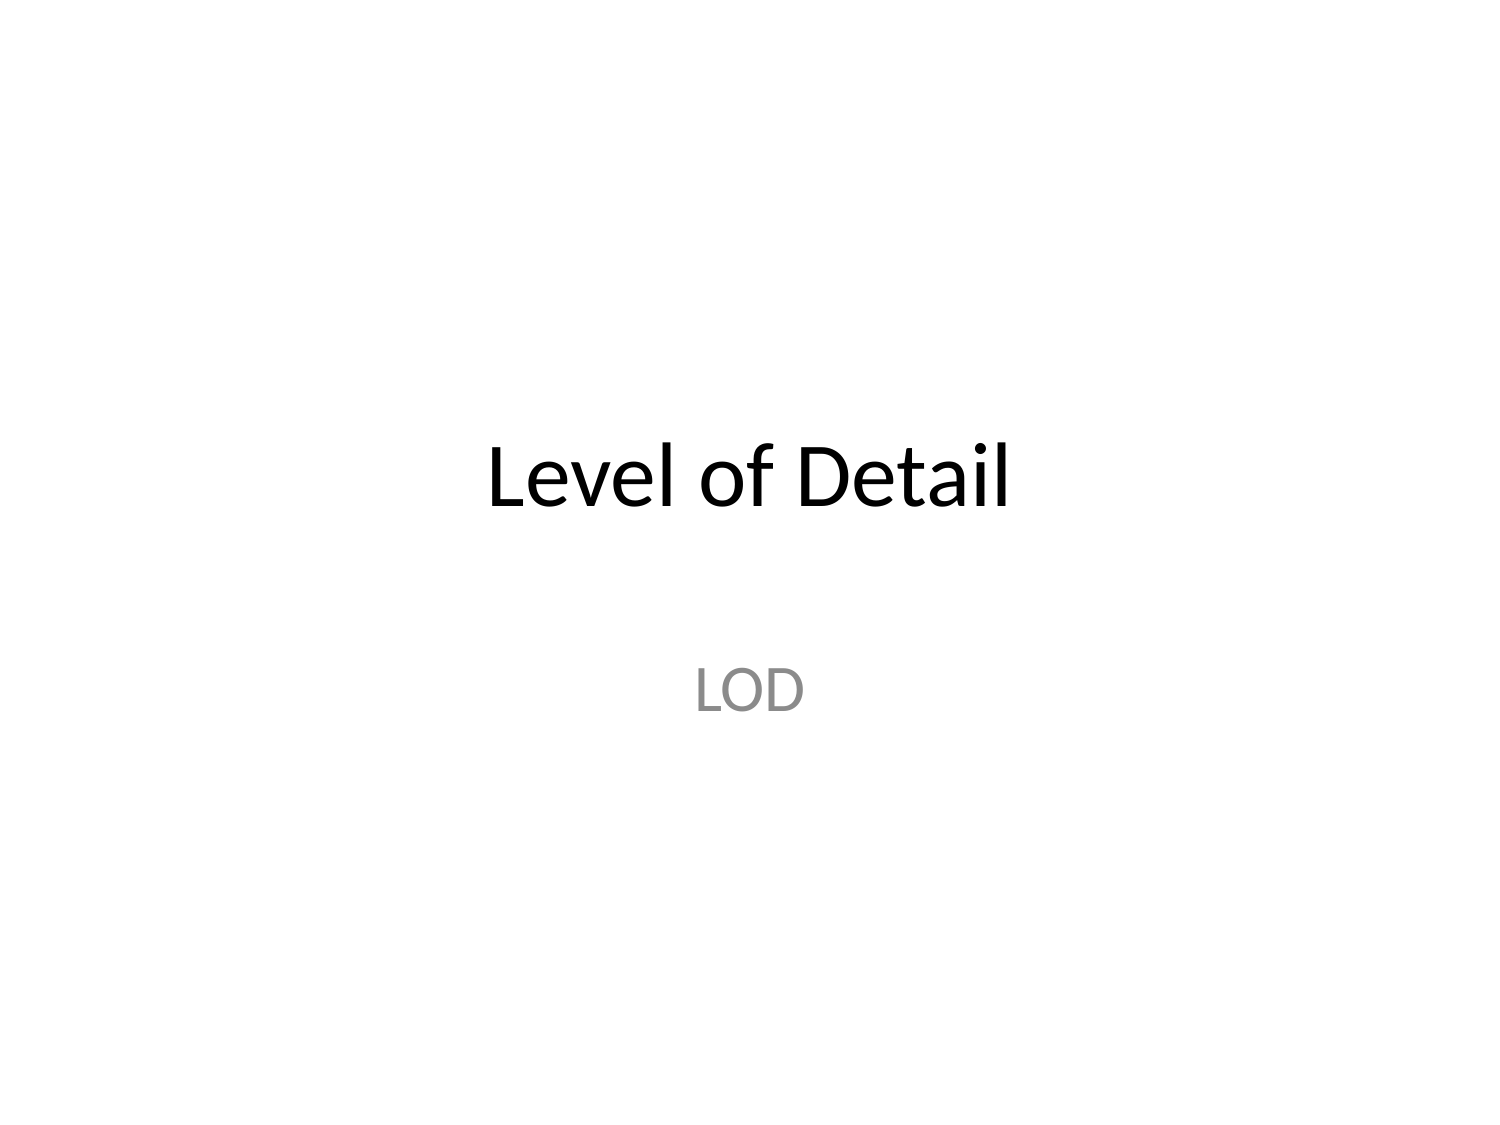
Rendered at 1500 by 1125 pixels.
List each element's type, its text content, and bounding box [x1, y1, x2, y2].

subtitle LOD [225, 637, 1275, 925]
title Level of Detail [112, 349, 1388, 591]
